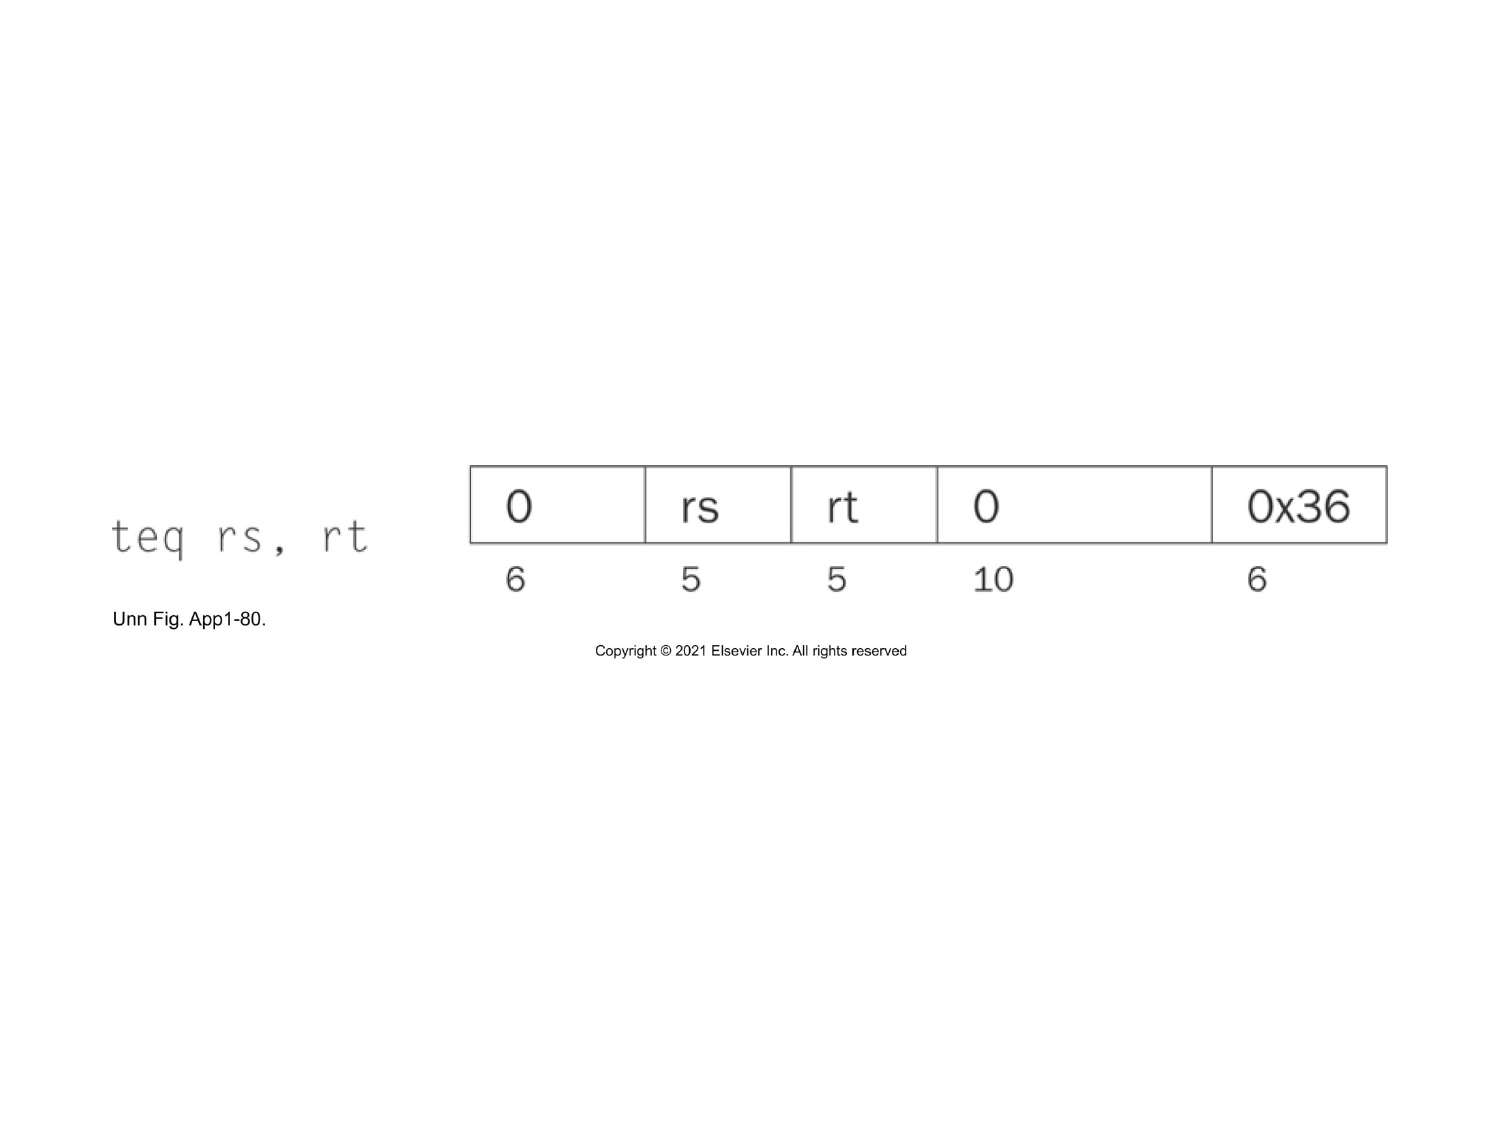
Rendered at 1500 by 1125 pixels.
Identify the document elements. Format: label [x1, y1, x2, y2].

picture [112, 465, 1388, 660]
